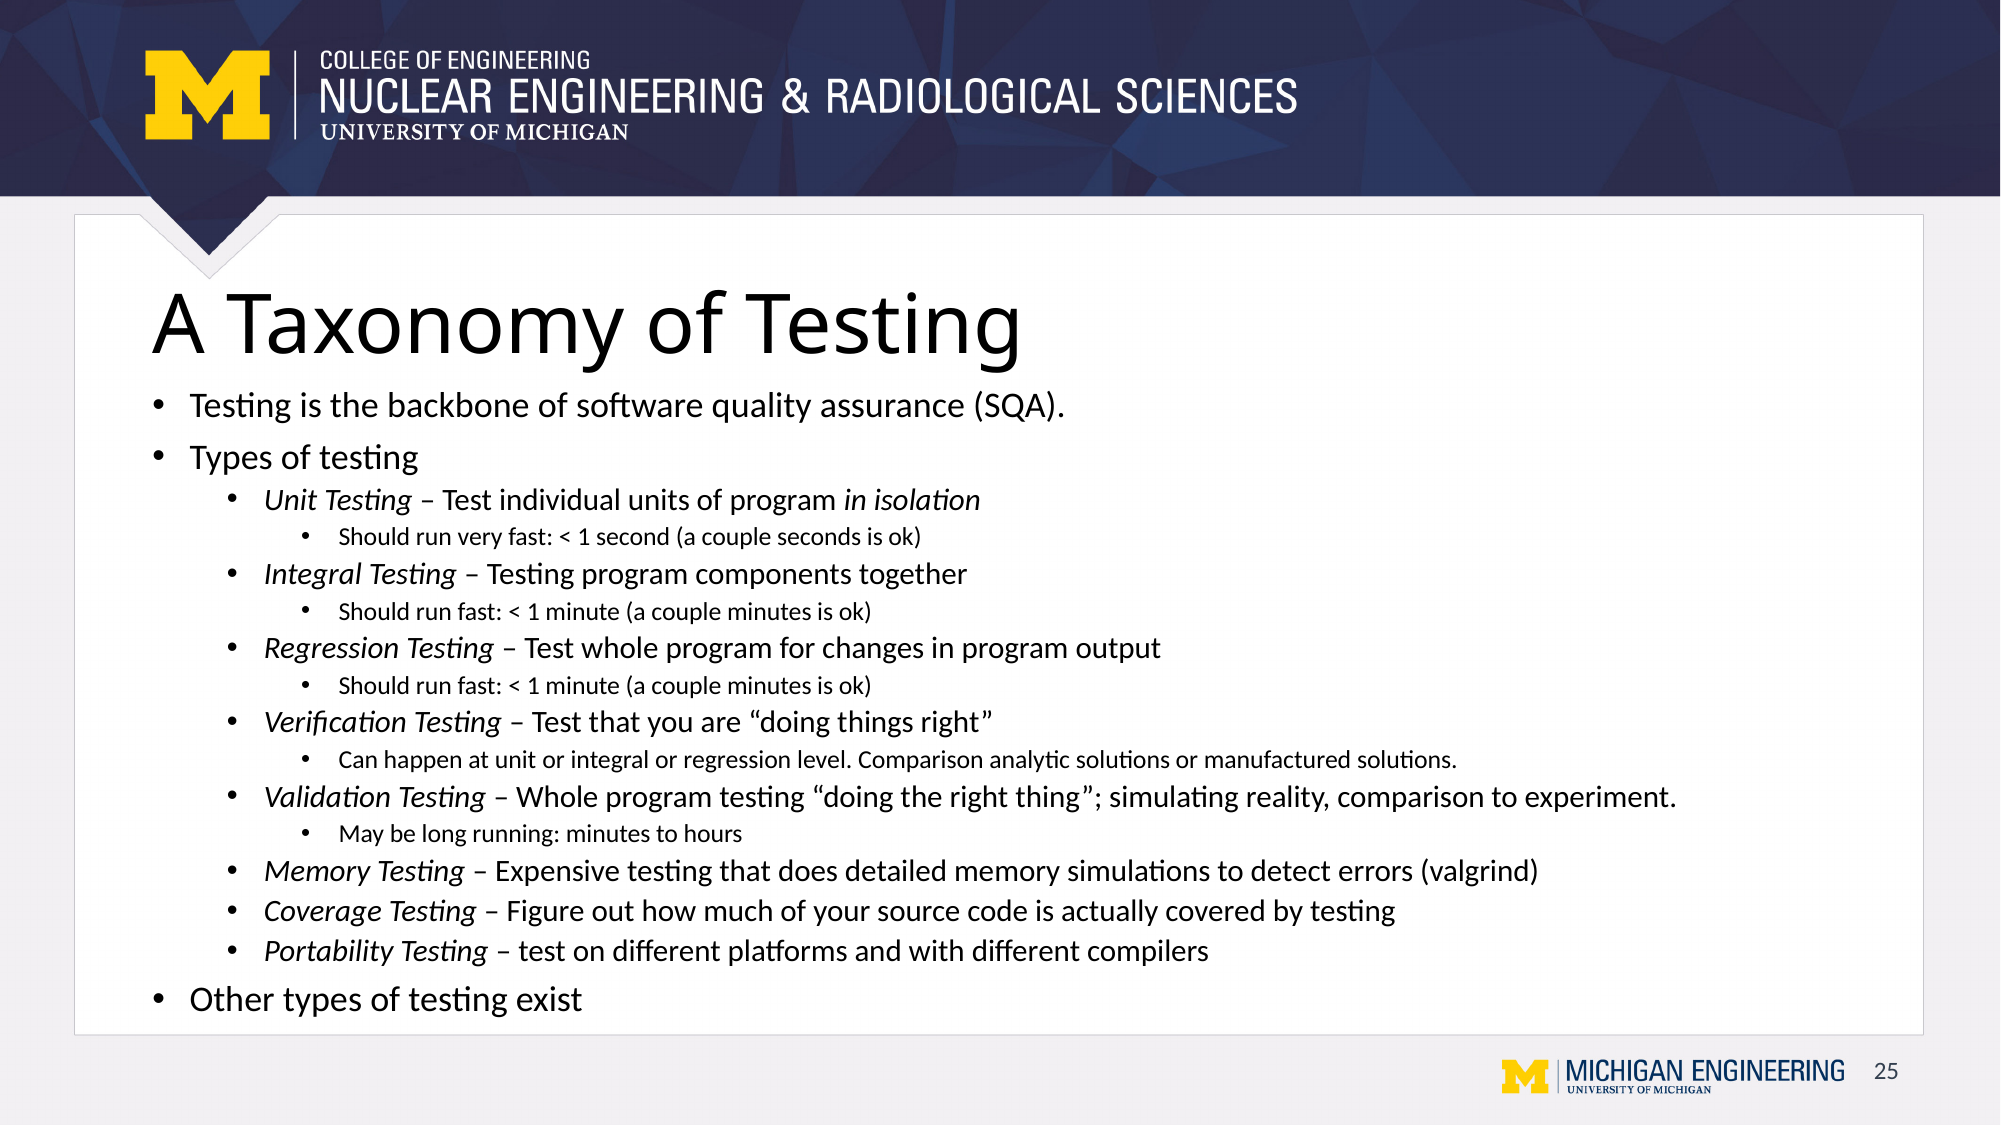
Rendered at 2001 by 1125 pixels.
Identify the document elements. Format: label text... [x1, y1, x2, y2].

title A Taxonomy of Testing [137, 273, 1863, 378]
picture [0, 0, 2001, 1125]
list Testing is the backbone of software quality assurance (SQA). Types of testing Unit Testing – Test individual units of program in isolation Should run very fast: < 1 second (a couple seconds is ok) Integral Testing – Testing program components together Should run fast: < 1 minute (a couple minutes is ok) Regression Testing – Test whole program for changes in program output Should run fast: < 1 minute (a couple minutes is ok) Verification Testing – Test that you are “doing things right” Can happen at unit or integral or regression level. Comparison analytic solutions or manufactured solutions. Validation Testing – Whole program testing “doing the right thing”; simulating reality, comparison to experiment. May be long running: minutes to hours Memory Testing – Expensive testing that does detailed memory simulations to detect errors (valgrind) Coverage Testing – Figure out how much of your source code is actually covered by testing Portability Testing – test on different platforms and with different compilers Other types of testing exist [137, 378, 1863, 1034]
